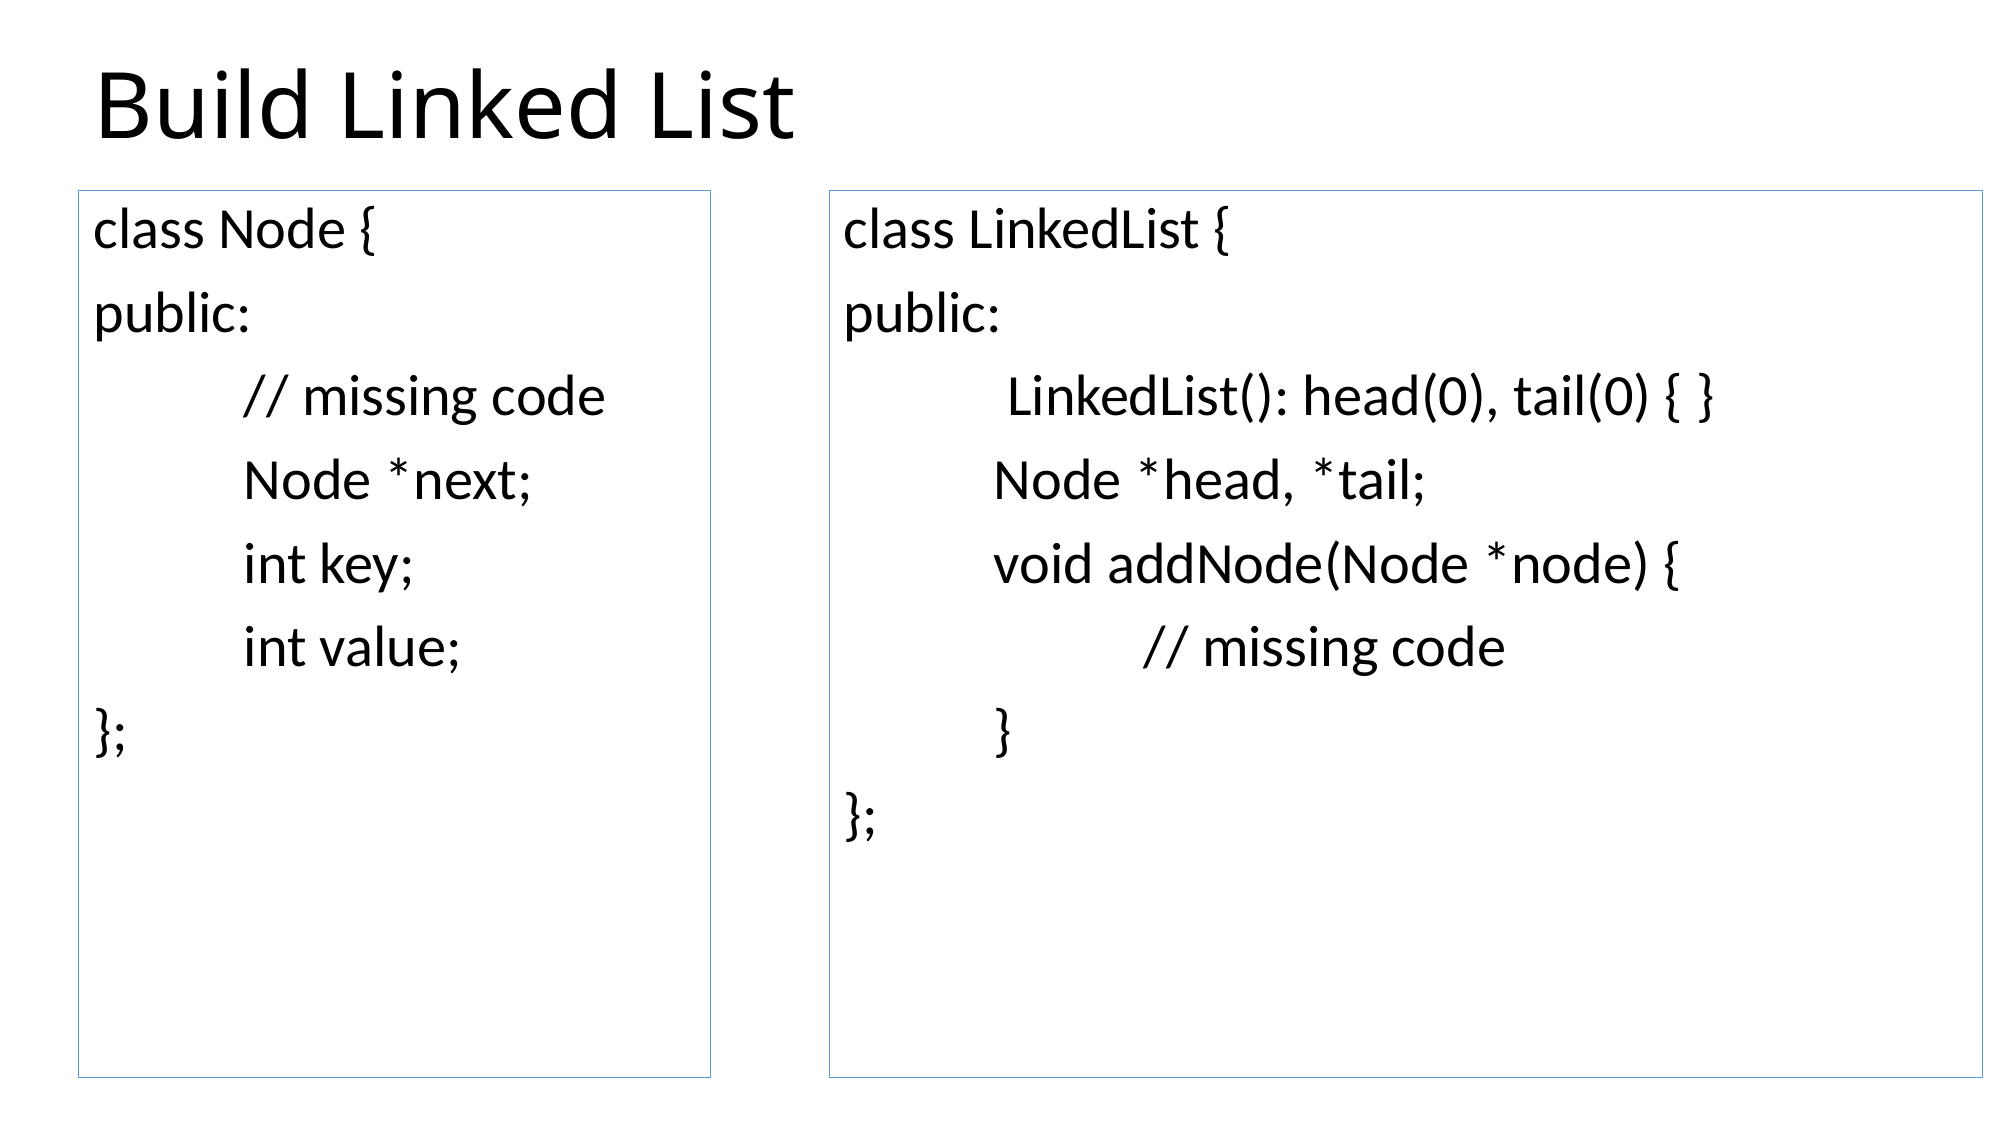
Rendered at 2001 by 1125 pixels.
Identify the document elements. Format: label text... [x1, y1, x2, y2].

title Build Linked List [79, 0, 1804, 218]
list class LinkedList { public: LinkedList(): head(0), tail(0) { } Node *head, *tail; void addNode(Node *node) { // missing code } }; [829, 190, 1983, 1078]
text_box class Node { public: // missing code Node *next; int key; int value; }; [78, 190, 711, 1078]
